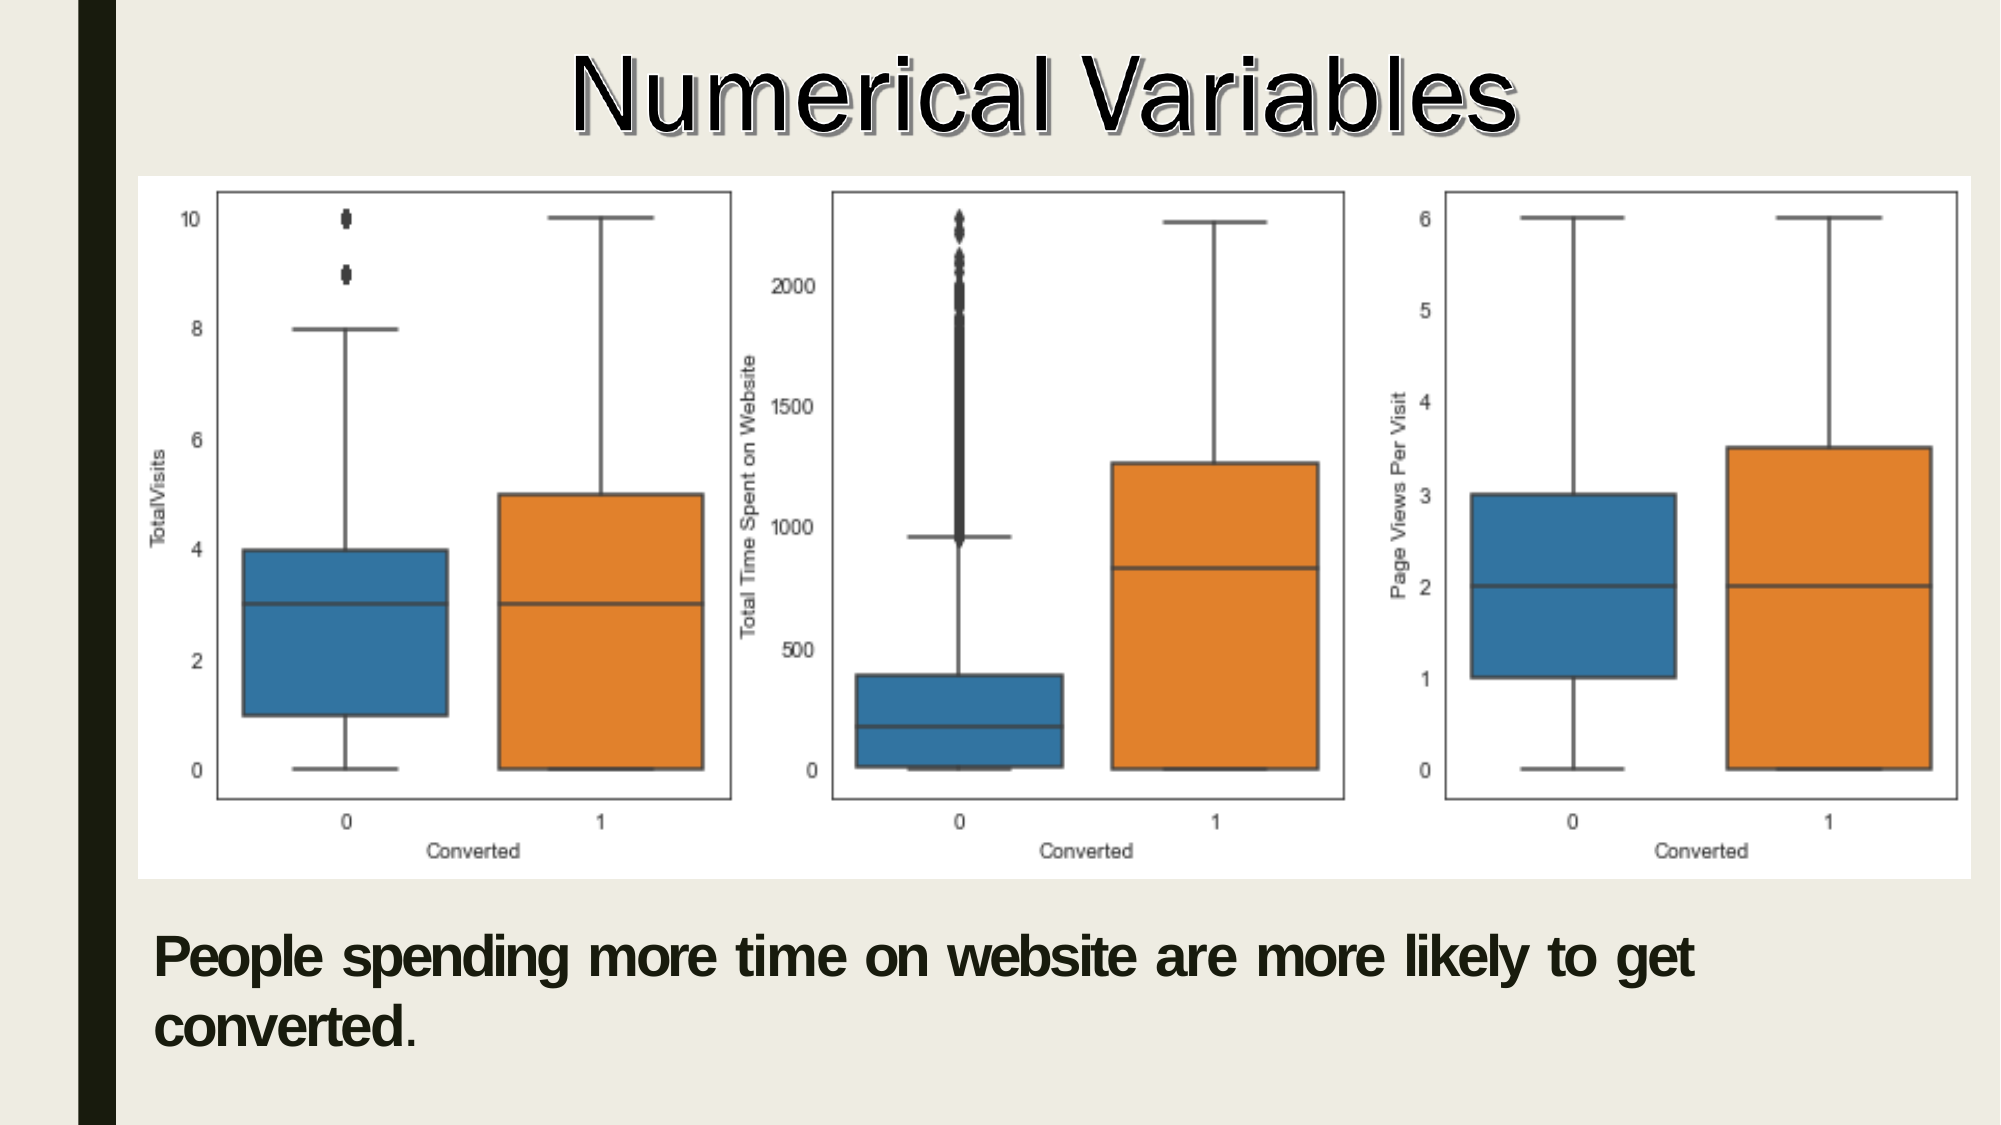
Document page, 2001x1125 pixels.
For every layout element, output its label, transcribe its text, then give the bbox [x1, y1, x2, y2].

text_box People spending more time on website are more likely to get converted. [151, 916, 1908, 1059]
picture [138, 176, 1972, 880]
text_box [574, 54, 1522, 139]
